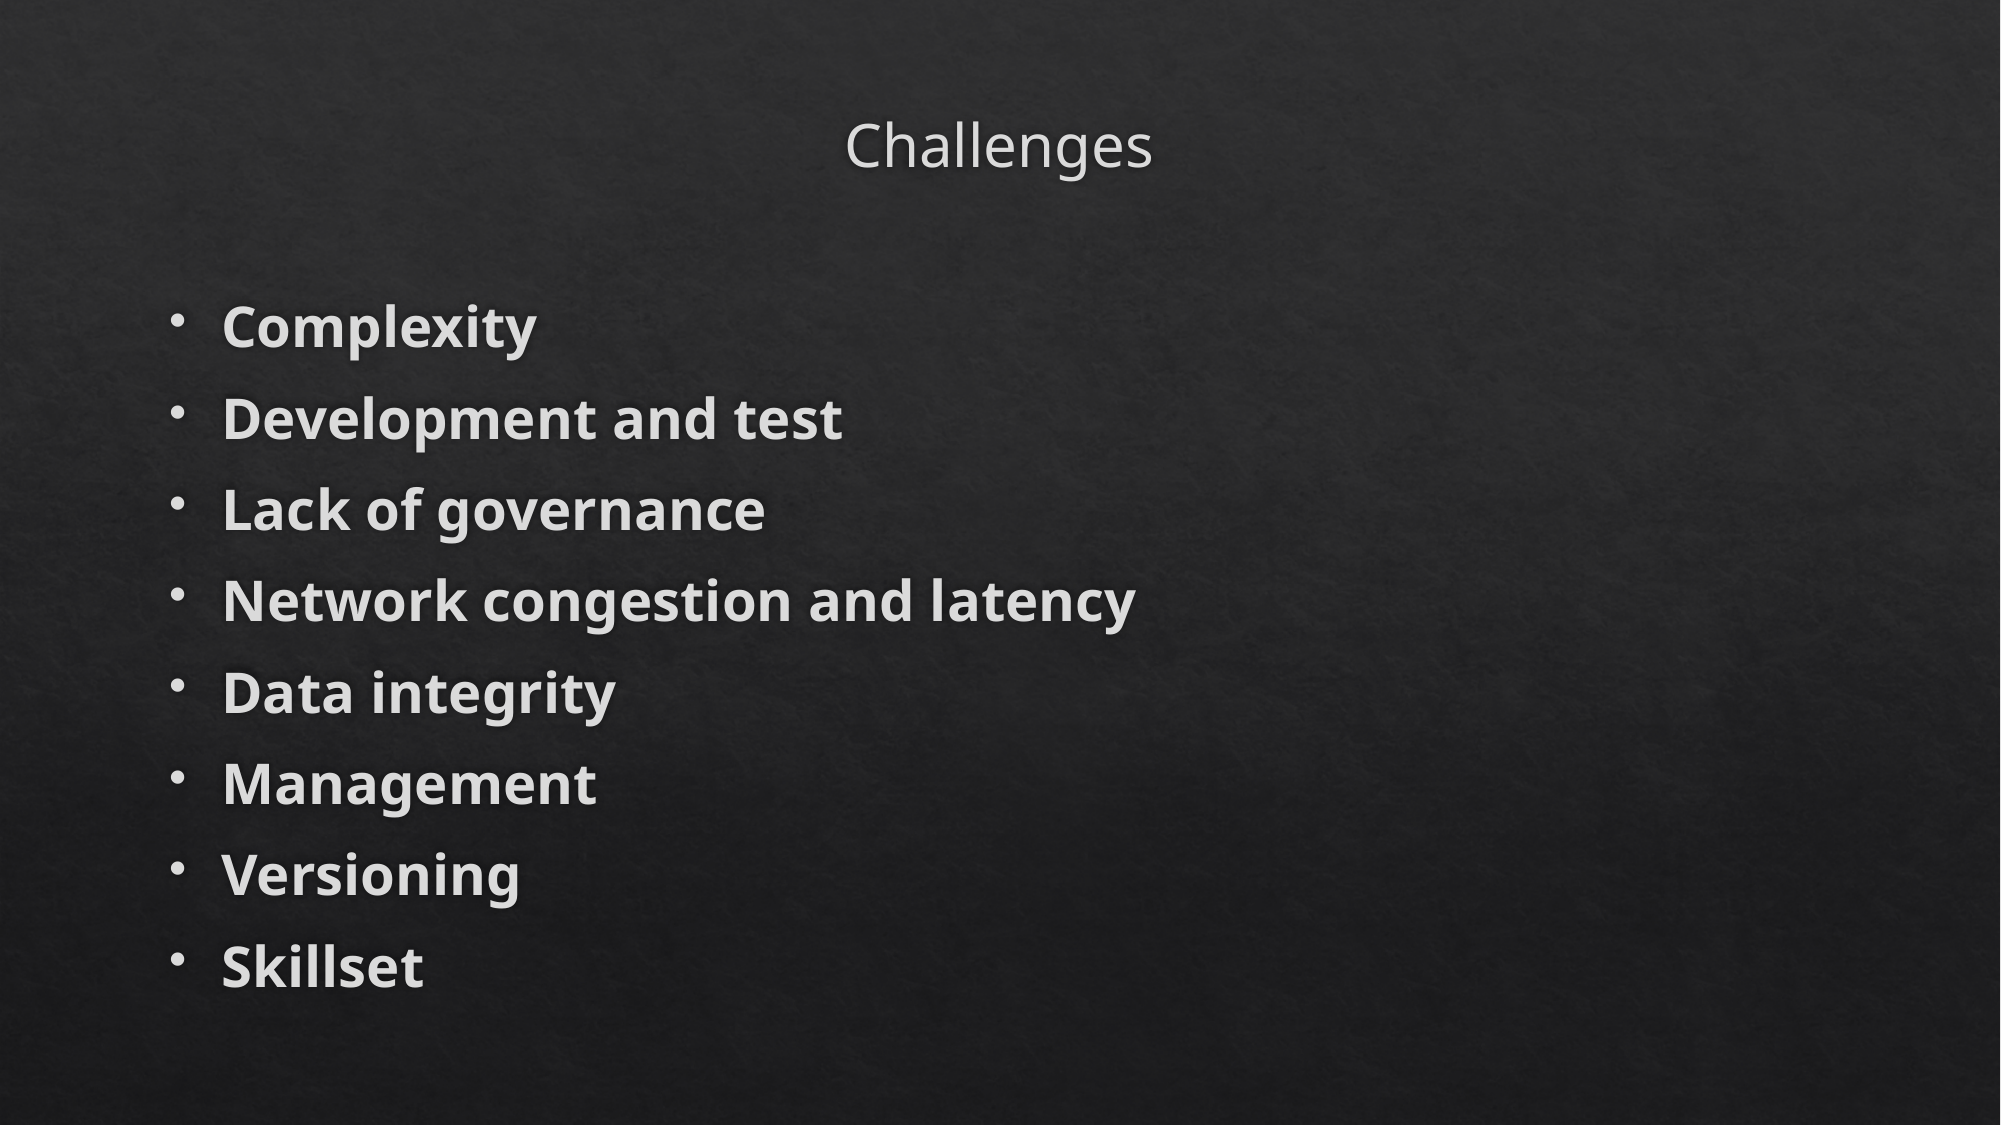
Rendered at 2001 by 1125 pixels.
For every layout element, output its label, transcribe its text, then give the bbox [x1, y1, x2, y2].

list Complexity Development and test Lack of governance Network congestion and latency Data integrity Management Versioning Skillset [149, 284, 1849, 1047]
title Challenges [149, 99, 1849, 260]
